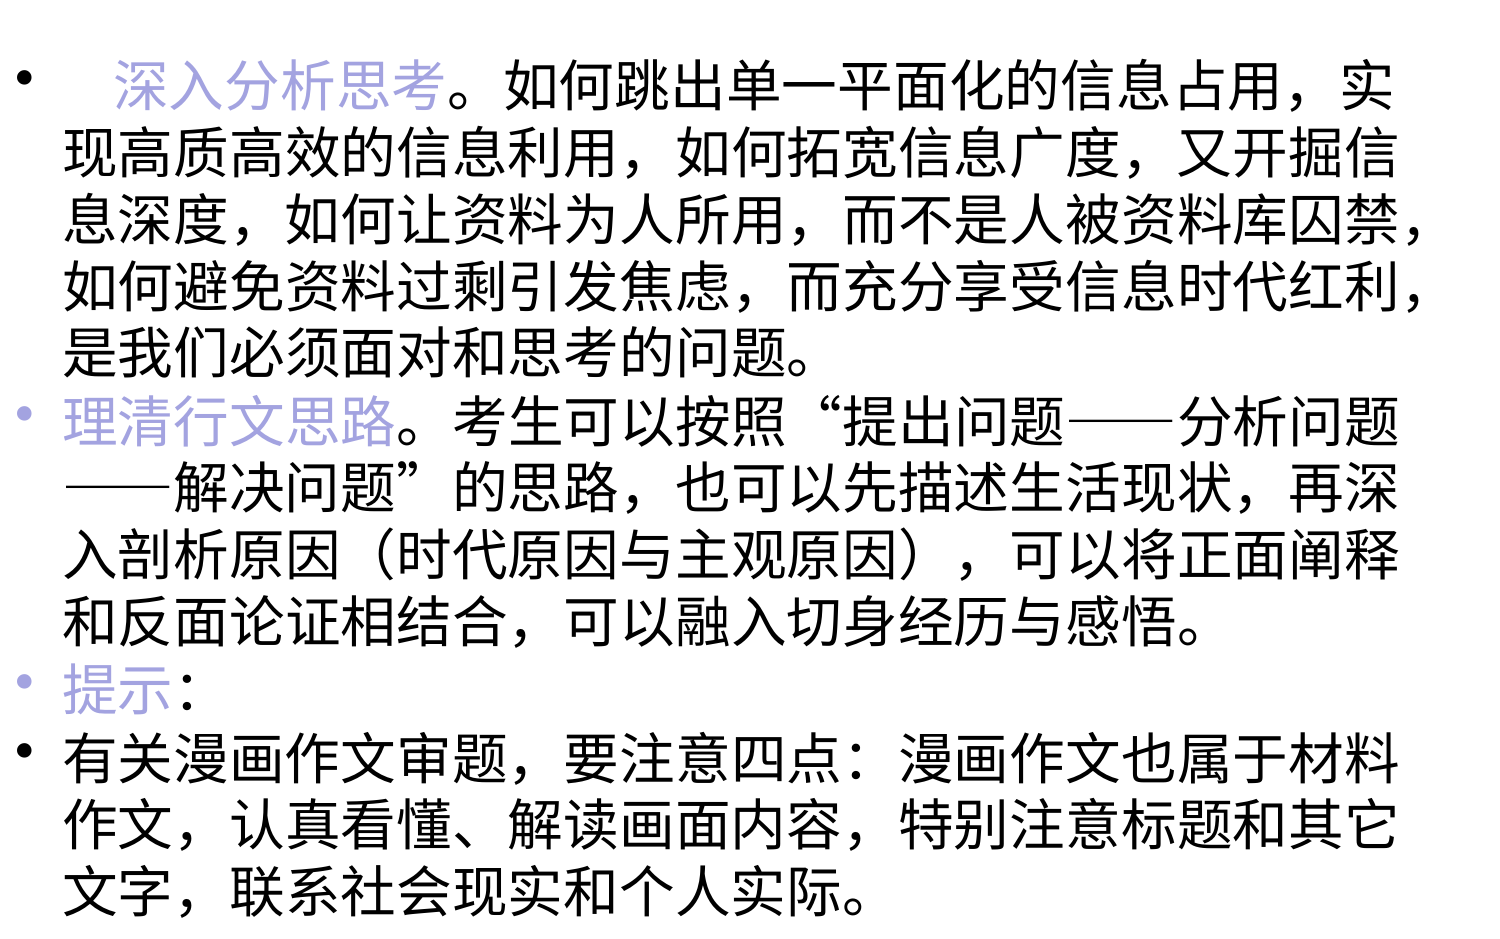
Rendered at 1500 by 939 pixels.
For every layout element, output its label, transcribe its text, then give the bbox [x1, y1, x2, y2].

list 深入分析思考。如何跳出单一平面化的信息占用，实现高质高效的信息利用，如何拓宽信息广度，又开掘信息深度，如何让资料为人所用，而不是人被资料库囚禁，如何避免资料过剩引发焦虑，而充分享受信息时代红利，是我们必须面对和思考的问题。 理清行文思路。考生可以按照“提出问题——分析问题——解决问题”的思路，也可以先描述生活现状，再深入剖析原因（时代原因与主观原因），可以将正面阐释和反面论证相结合，可以融入切身经历与感悟。 提示： 有关漫画作文审题，要注意四点：漫画作文也属于材料作文，认真看懂、解读画面内容，特别注意标题和其它文字，联系社会现实和个人实际。 [0, 43, 1416, 664]
